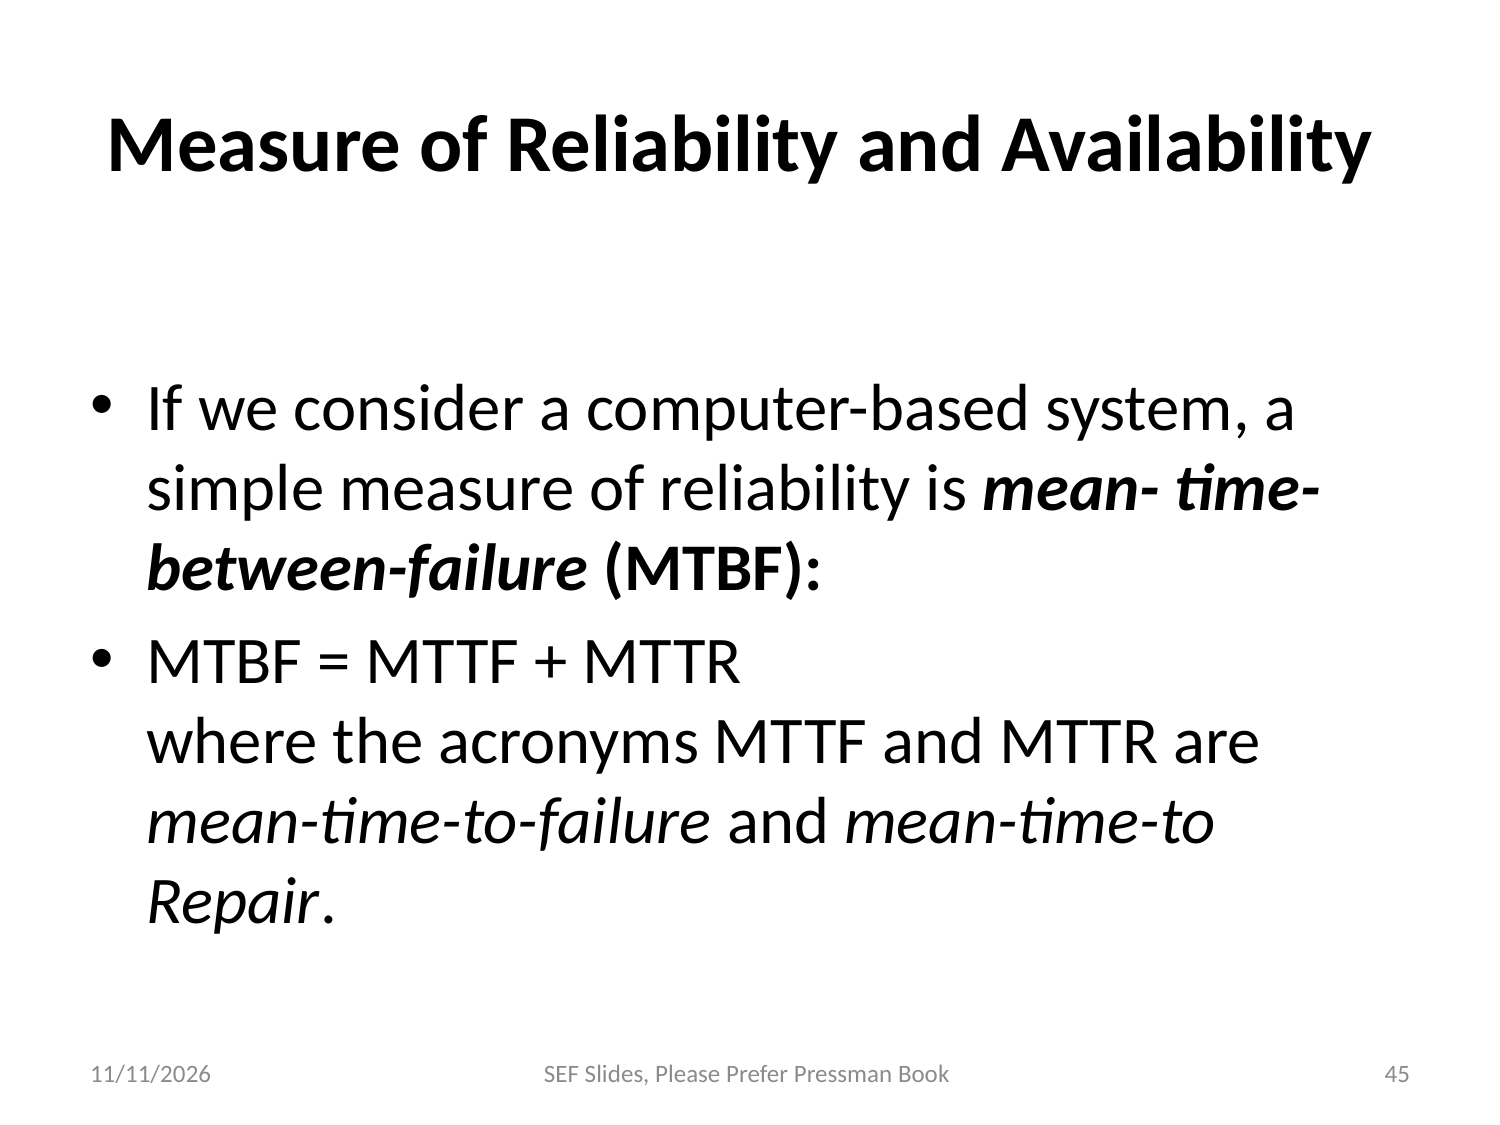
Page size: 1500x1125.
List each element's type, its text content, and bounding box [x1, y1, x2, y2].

title Measure of Reliability and Availability [75, 45, 1425, 233]
footer SEF Slides, Please Prefer Pressman Book [512, 1042, 988, 1103]
list If we consider a computer-based system, a simple measure of reliability is mean- time-between-failure (MTBF): MTBF = MTTF + MTTR where the acronyms MTTF and MTTR are mean-time-to-failure and mean-time-to Repair. [75, 262, 1425, 1005]
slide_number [75, 1042, 425, 1103]
slide_number 45 [1074, 1042, 1425, 1103]
